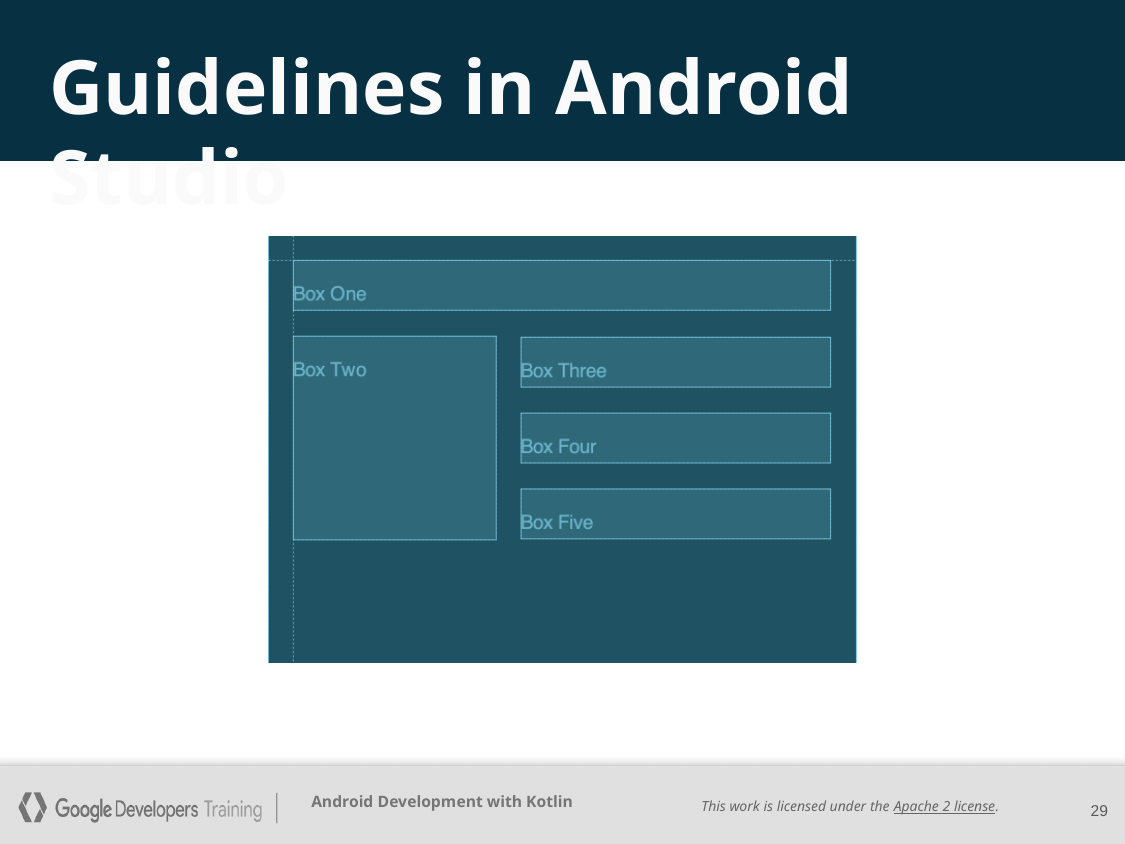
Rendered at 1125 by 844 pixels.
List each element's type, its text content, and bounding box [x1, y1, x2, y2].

picture [0, 161, 1125, 844]
slide_number 29 [1051, 777, 1120, 842]
title Guidelines in Android Studio [38, 28, 1087, 122]
